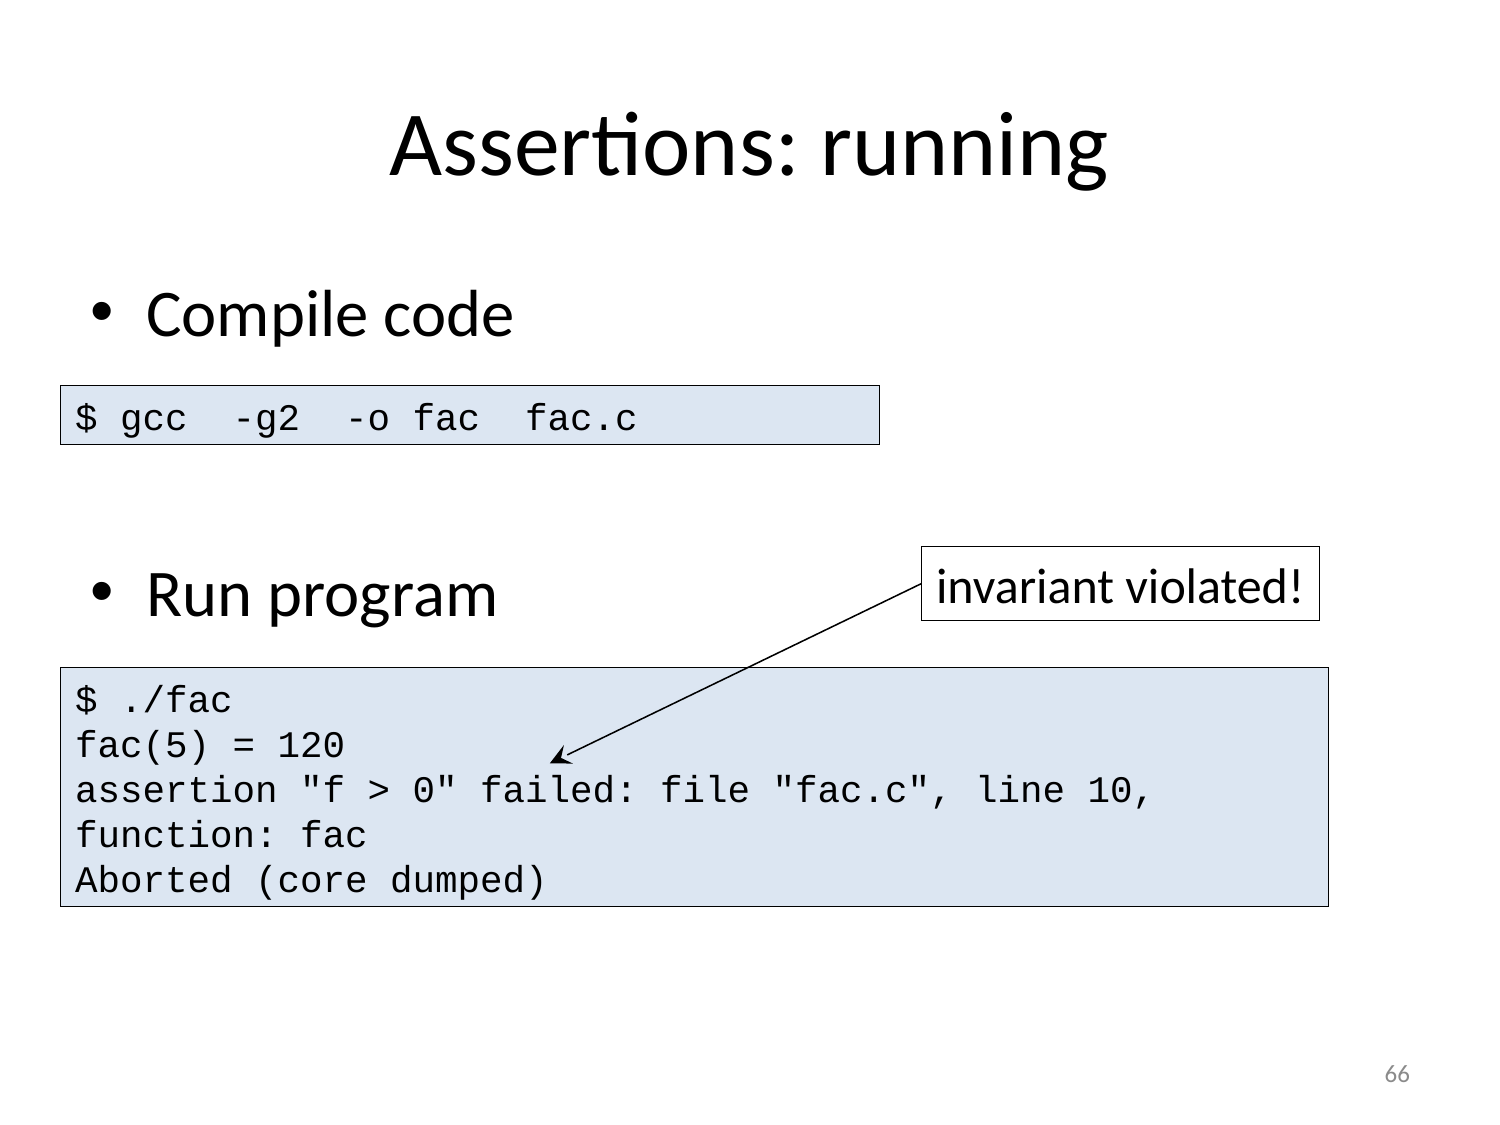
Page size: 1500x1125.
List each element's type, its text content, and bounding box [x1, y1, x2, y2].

text_box $ ./fac fac(5) = 120 assertion "f > 0" failed: file "fac.c", line 10, function: fac Aborted (core dumped) [60, 667, 1329, 907]
list Compile code Run program [75, 262, 1425, 1005]
title Assertions: running [75, 45, 1425, 233]
text_box $ gcc -g2 -o fac fac.c [60, 385, 880, 445]
slide_number 66 [1074, 1042, 1425, 1103]
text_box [549, 545, 1322, 764]
